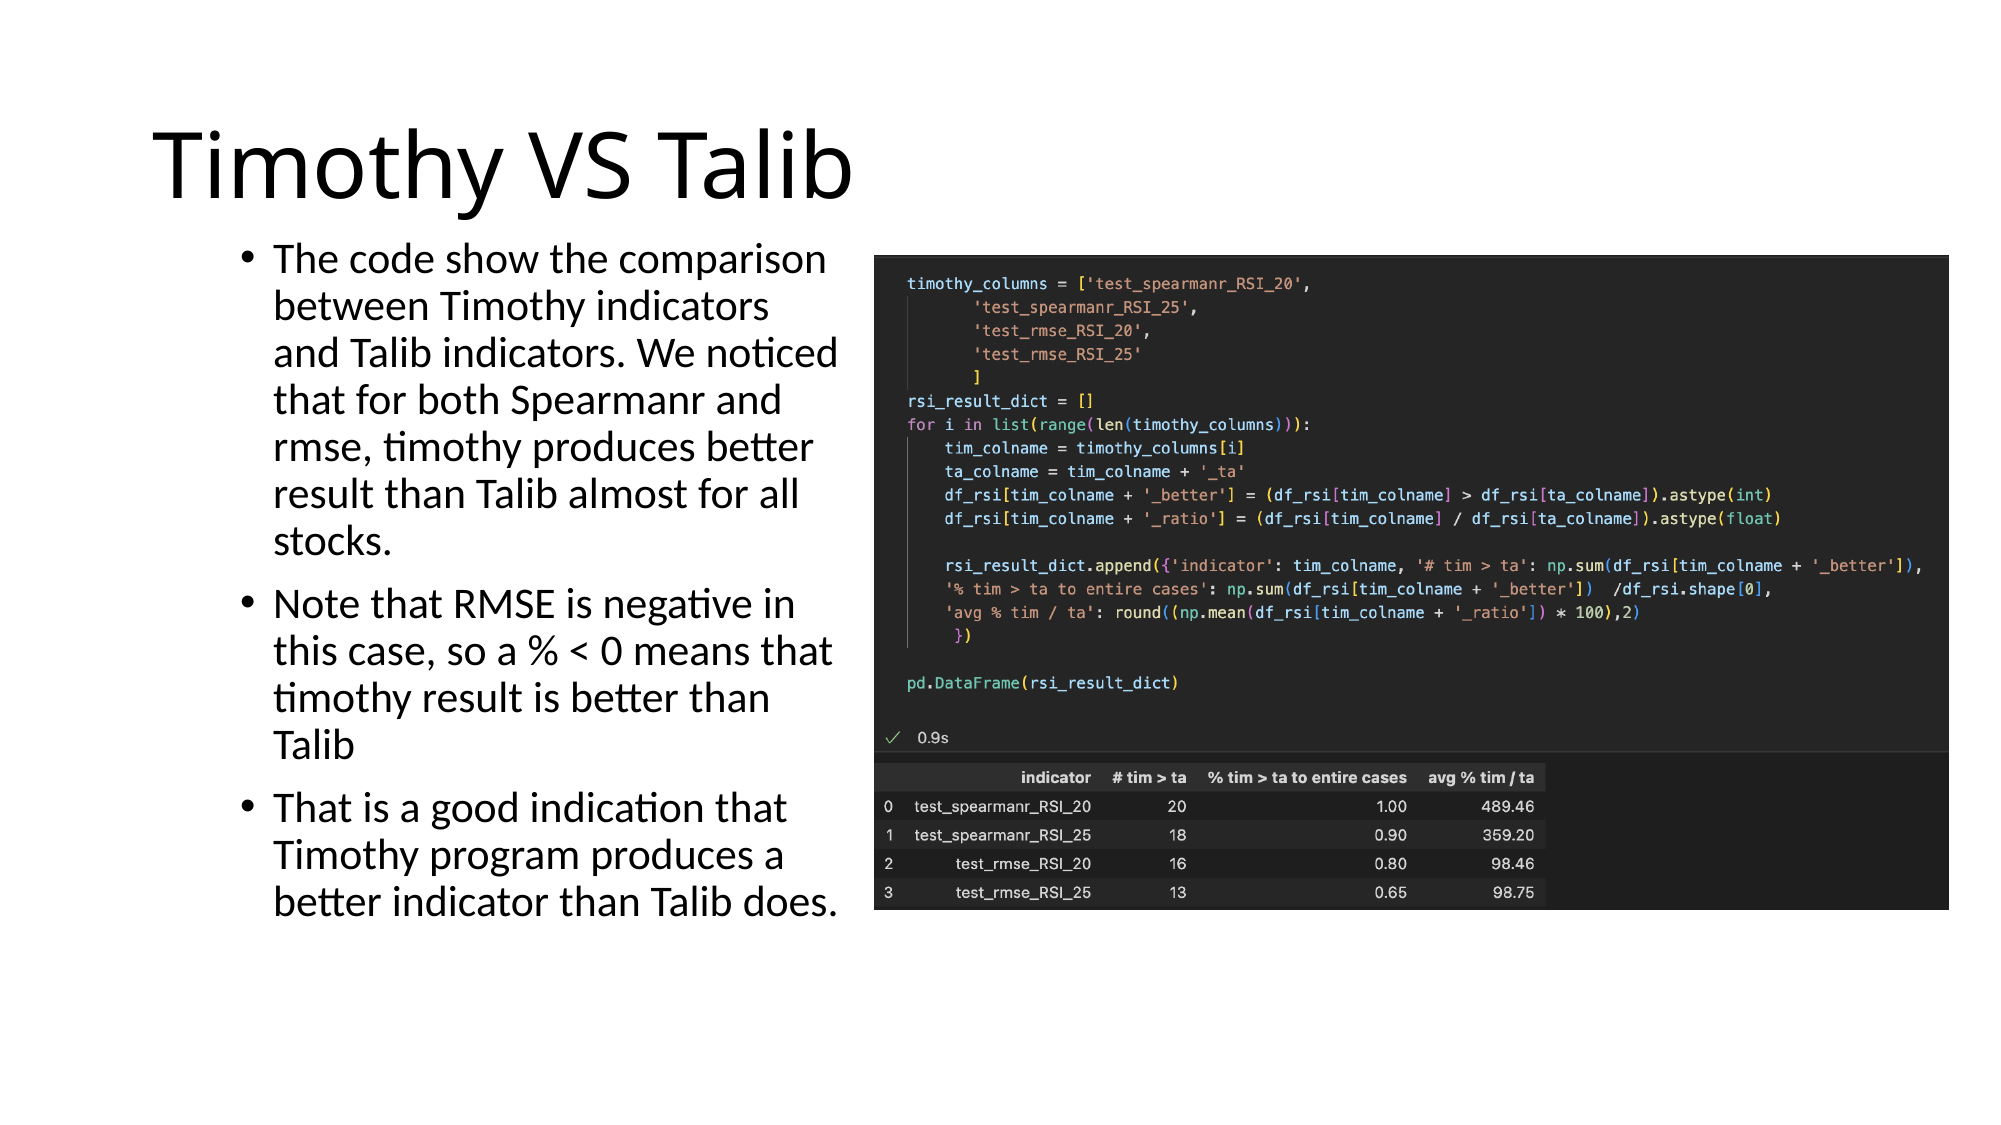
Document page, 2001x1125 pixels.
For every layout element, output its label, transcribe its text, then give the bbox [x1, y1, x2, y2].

picture [874, 255, 1949, 910]
list The code show the comparison between Timothy indicators and Talib indicators. We noticed that for both Spearmanr and rmse, timothy produces better result than Talib almost for all stocks. Note that RMSE is negative in this case, so a % < 0 means that timothy result is better than Talib That is a good indication that Timothy program produces a better indicator than Talib does. [225, 228, 860, 963]
title Timothy VS Talib [137, 59, 1863, 278]
